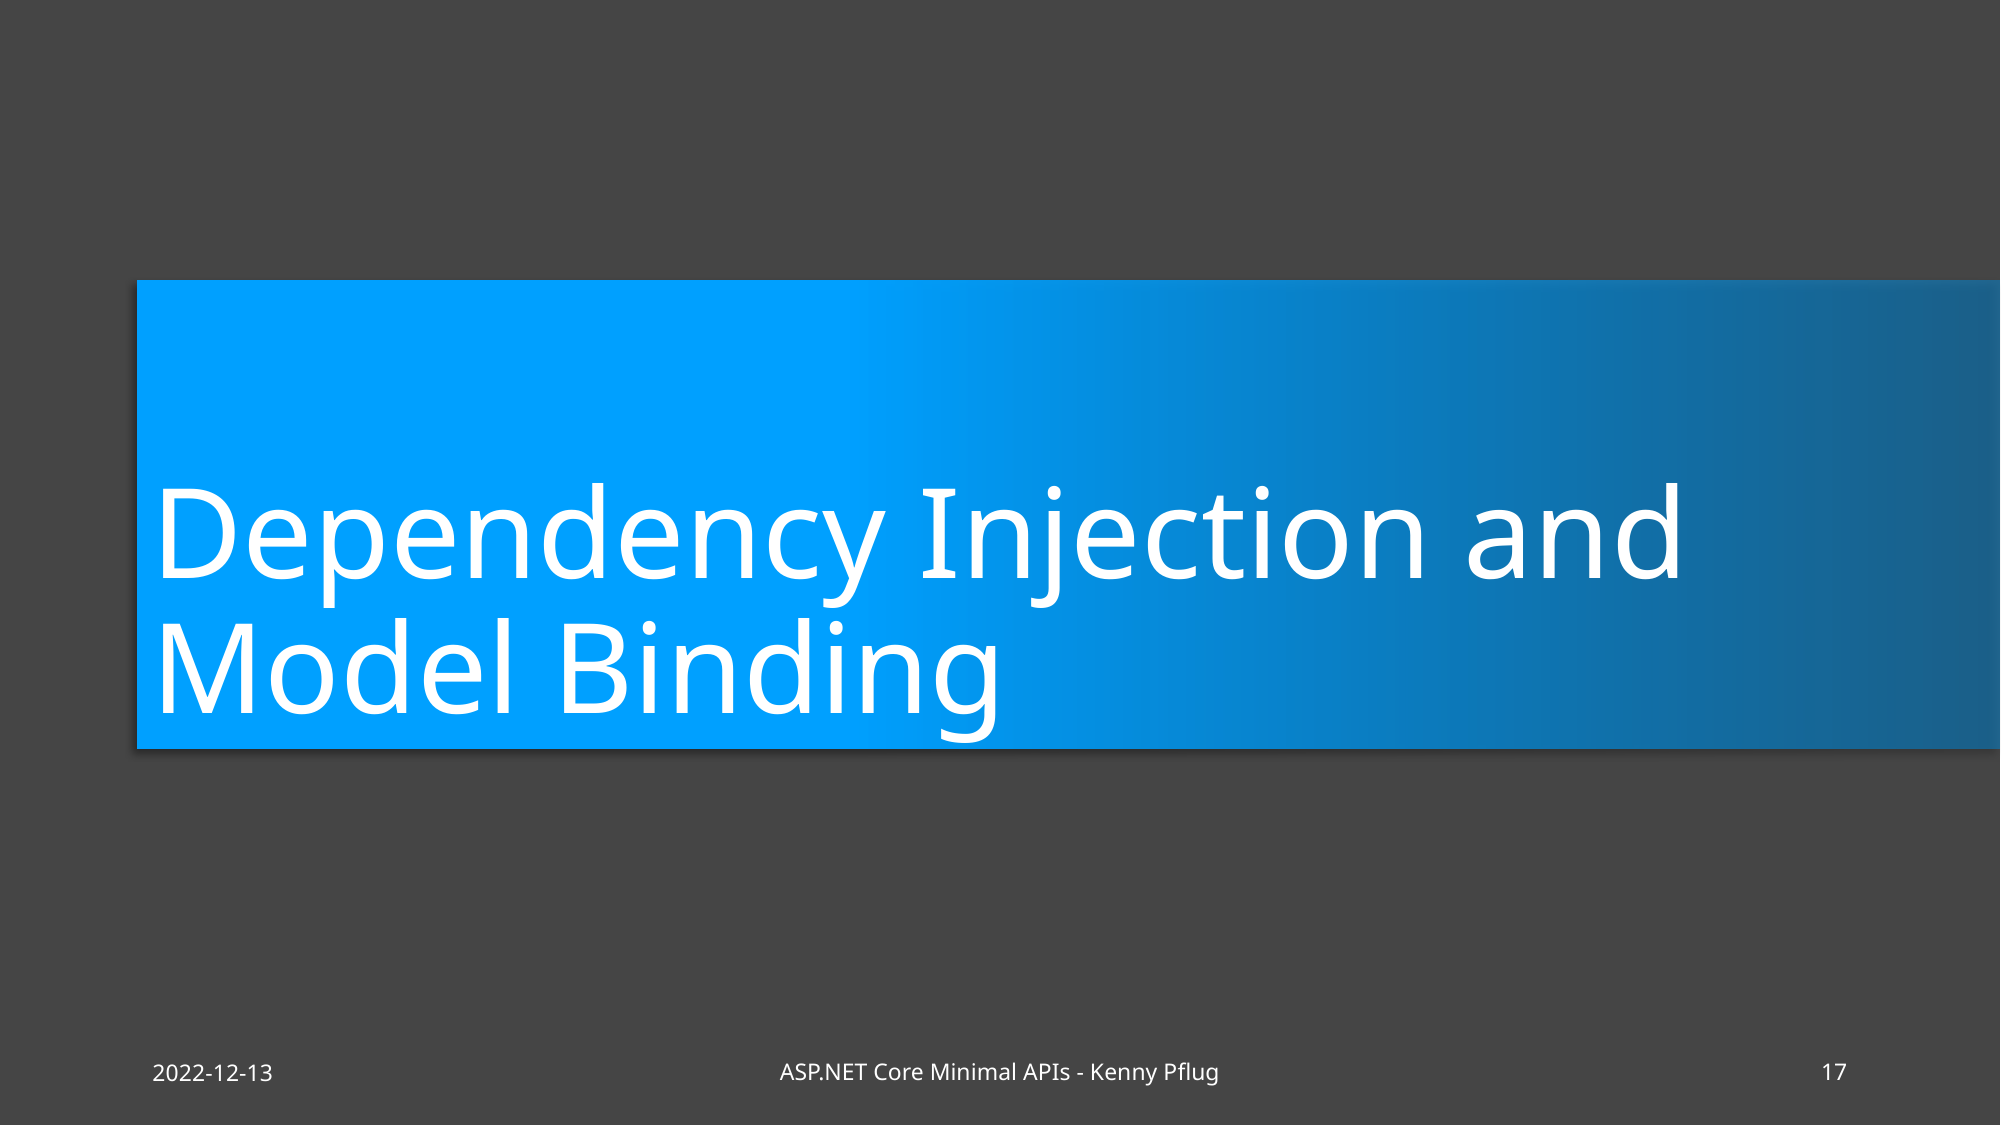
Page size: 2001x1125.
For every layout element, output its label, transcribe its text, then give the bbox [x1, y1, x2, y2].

title Dependency Injection and Model Binding [136, 280, 1862, 749]
slide_number 17 [1412, 1042, 1863, 1103]
footer ASP.NET Core Minimal APIs - Kenny Pflug [662, 1042, 1338, 1103]
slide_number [137, 1042, 588, 1103]
